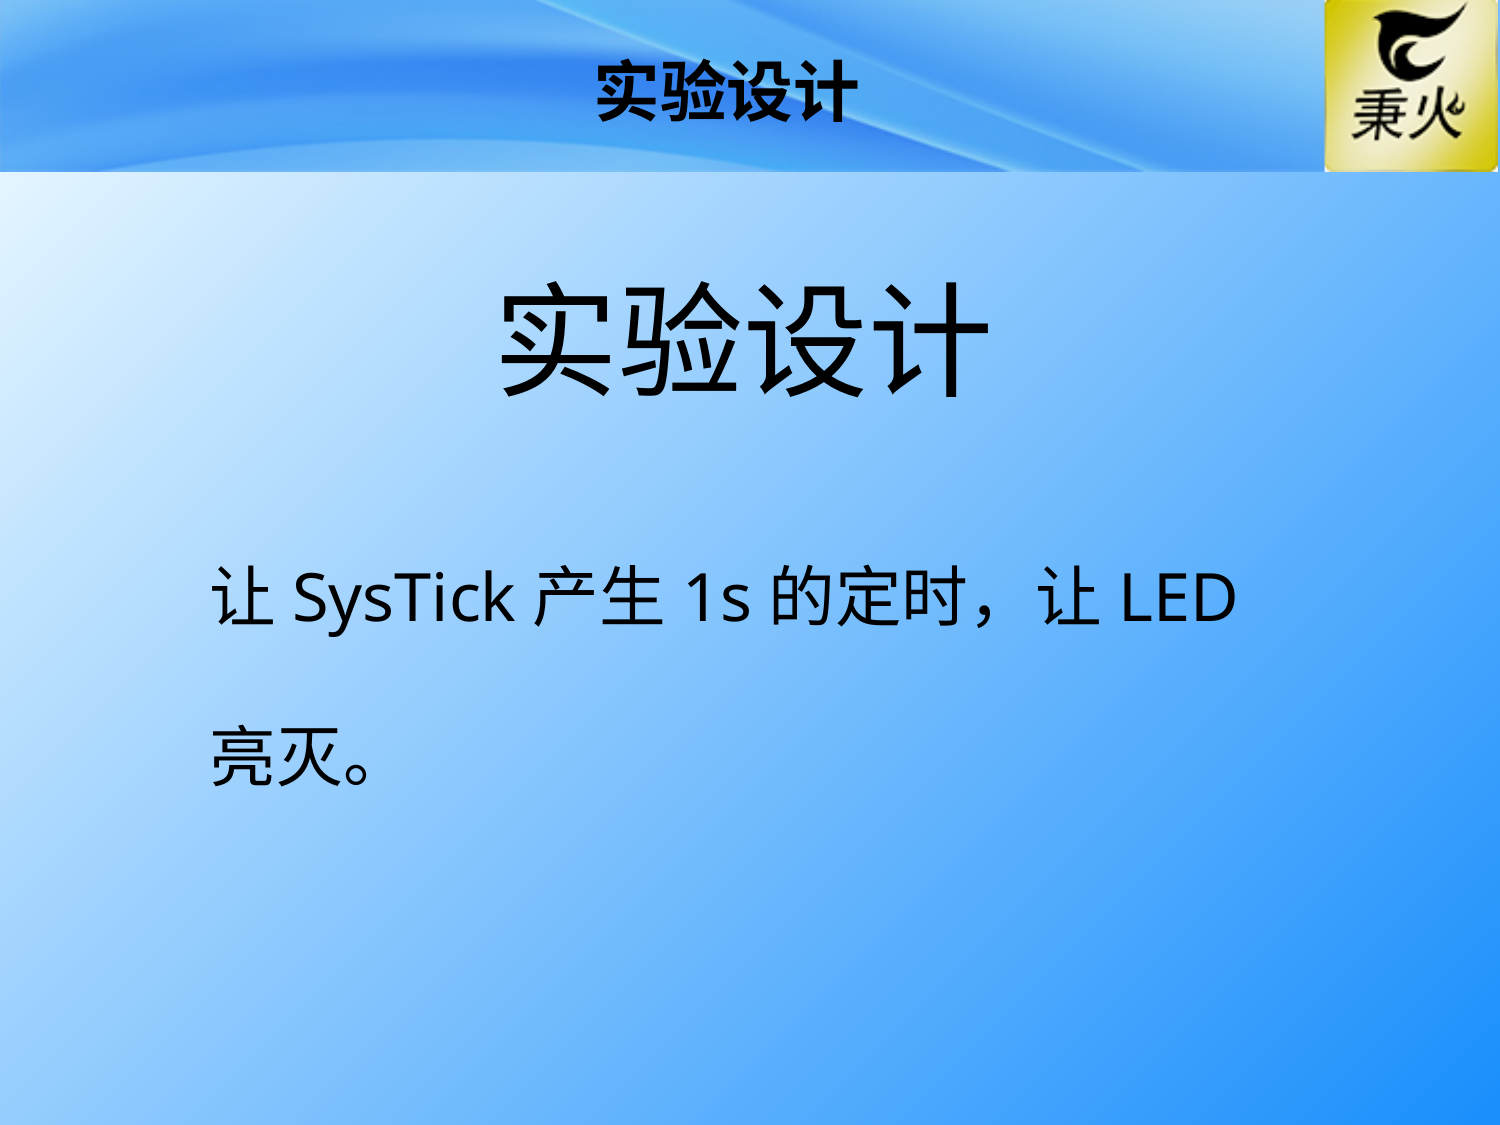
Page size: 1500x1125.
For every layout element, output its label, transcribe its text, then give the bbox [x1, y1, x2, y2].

text_box 实验设计 [478, 255, 1023, 421]
text_box 让SysTick产生1s的定时，让LED亮灭。 [194, 467, 1317, 803]
picture [0, 0, 1498, 172]
